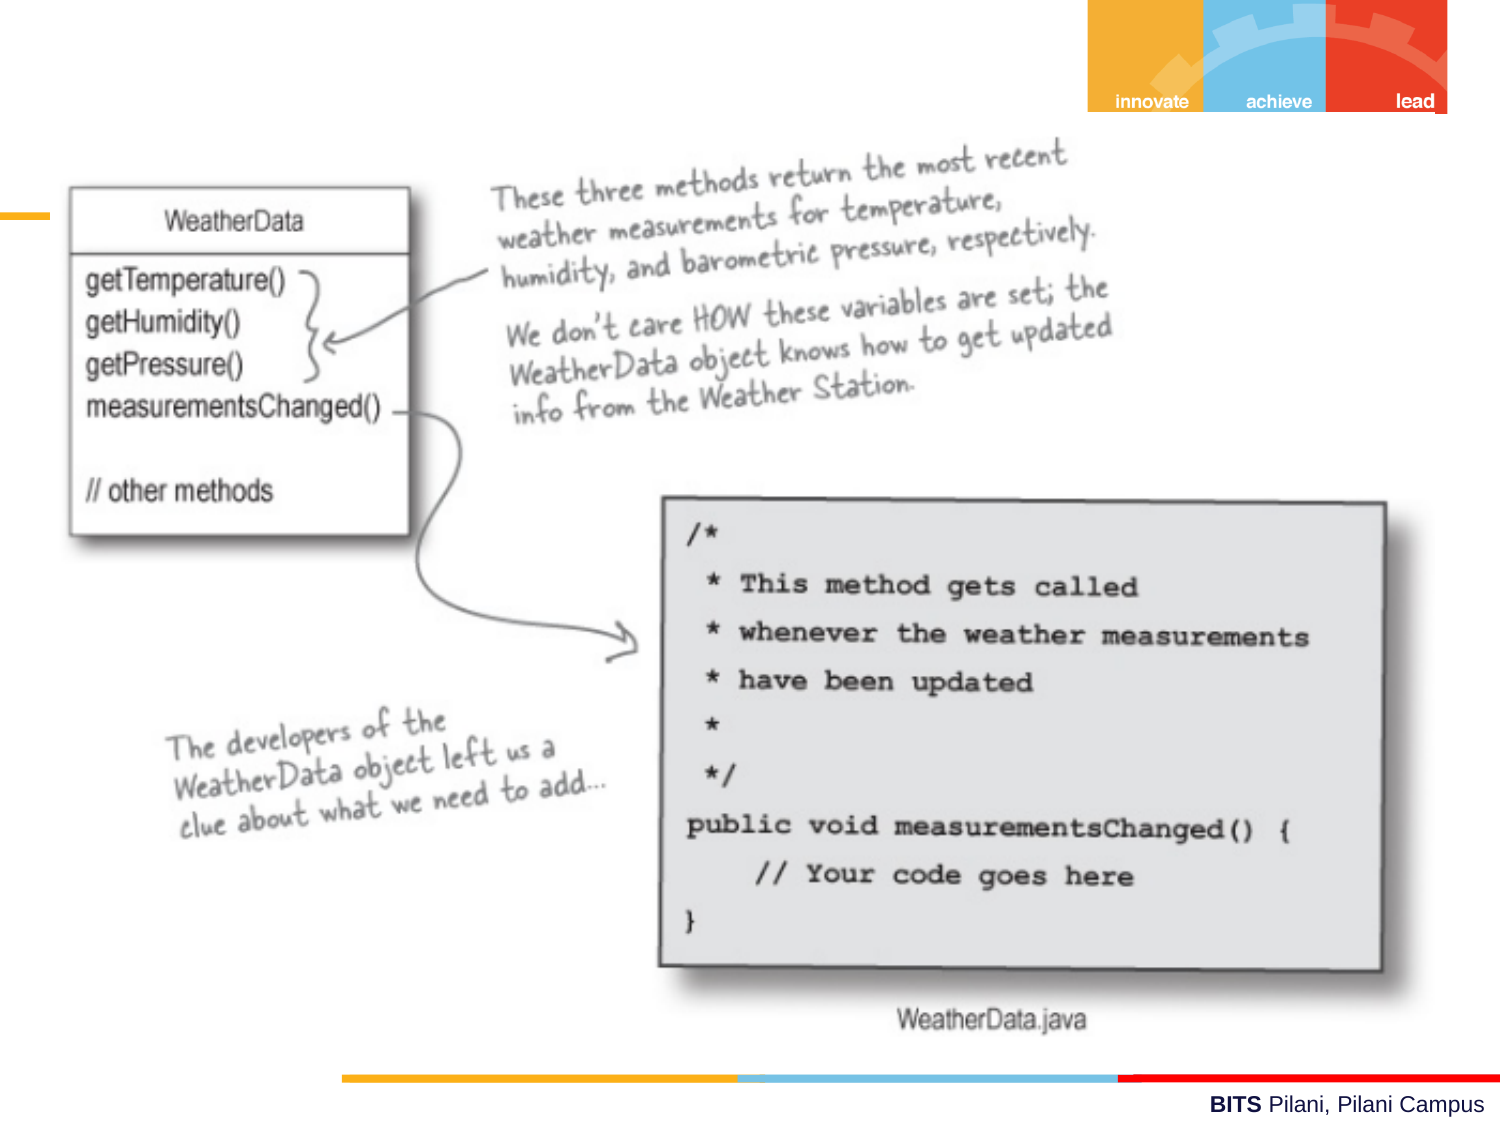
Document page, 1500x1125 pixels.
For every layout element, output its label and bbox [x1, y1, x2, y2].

picture [49, 0, 1448, 1057]
